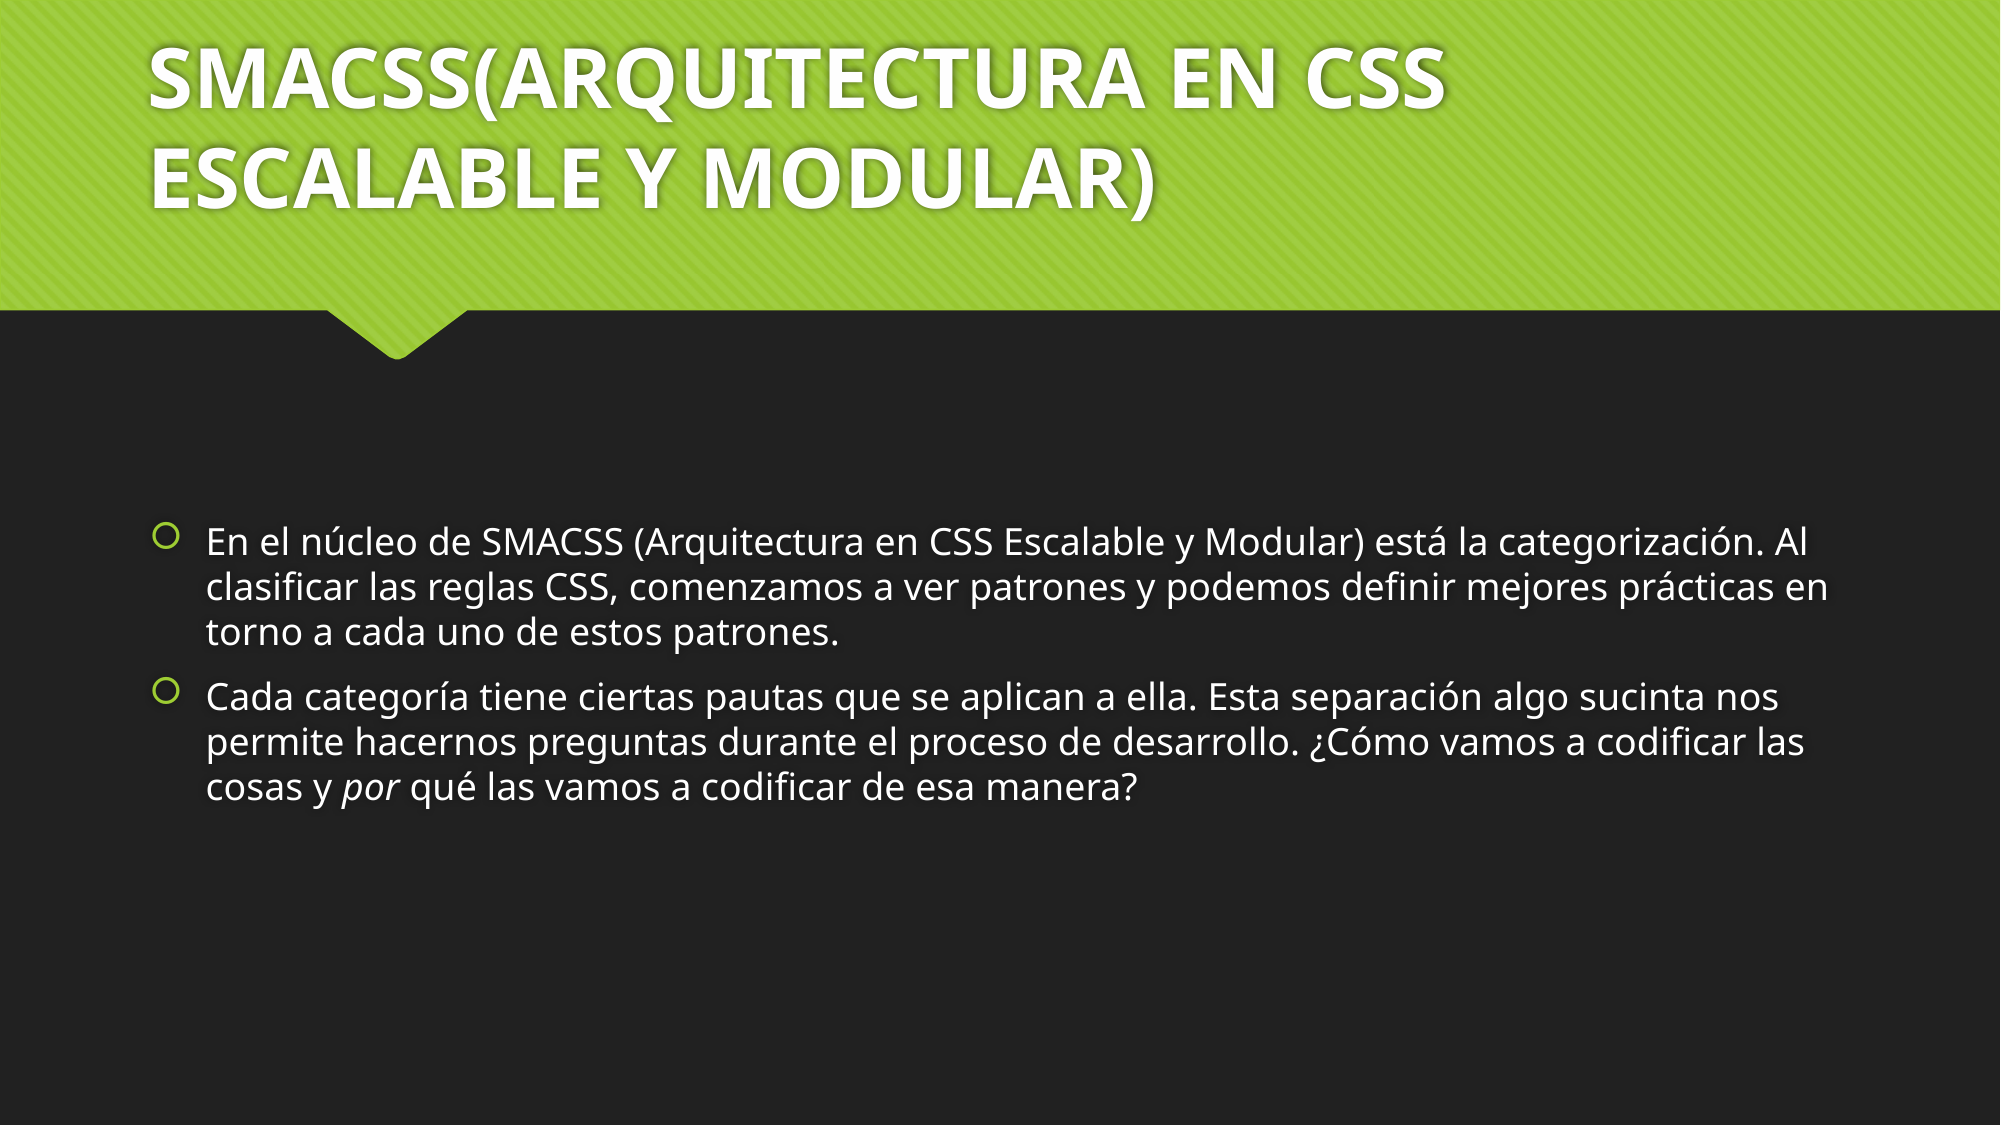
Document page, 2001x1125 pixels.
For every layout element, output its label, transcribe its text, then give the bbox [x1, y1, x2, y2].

title SMACSS(ARQUITECTURA EN CSS ESCALABLE Y MODULAR) [132, 73, 1868, 233]
list En el núcleo de SMACSS (Arquitectura en CSS Escalable y Modular) está la categorización. Al clasificar las reglas CSS, comenzamos a ver patrones y podemos definir mejores prácticas en torno a cada uno de estos patrones. Cada categoría tiene ciertas pautas que se aplican a ella. Esta separación algo sucinta nos permite hacernos preguntas durante el proceso de desarrollo. ¿Cómo vamos a codificar las cosas y por qué las vamos a codificar de esa manera? [134, 364, 1866, 962]
